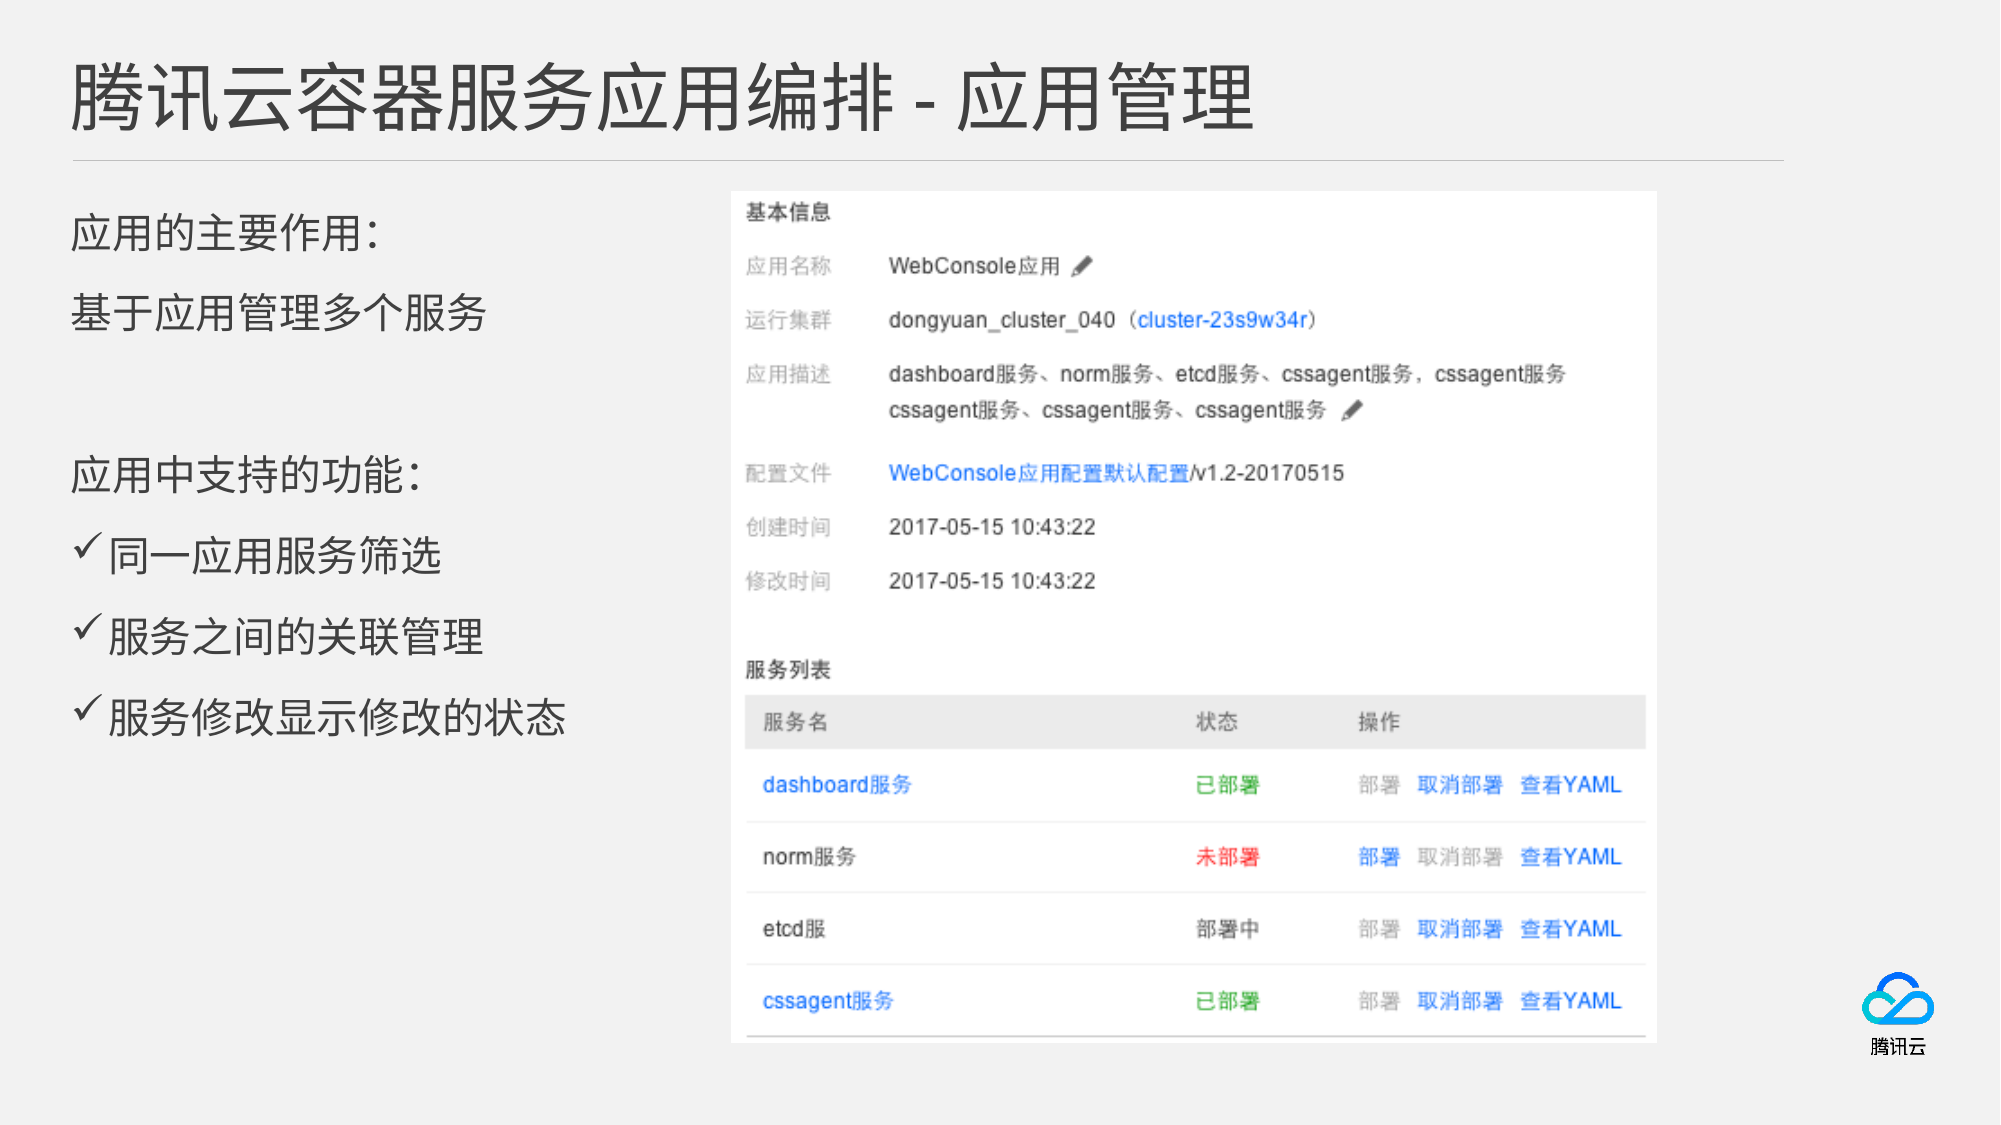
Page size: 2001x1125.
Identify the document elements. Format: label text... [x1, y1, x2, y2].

picture [731, 191, 1657, 1043]
list 应用的主要作用： 基于应用管理多个服务 应用中支持的功能： 同一应用服务筛选 服务之间的关联管理 服务修改显示修改的状态 [55, 188, 1785, 982]
title 腾讯云容器服务应用编排-应用管理 [55, 51, 1785, 152]
picture [1862, 972, 1934, 1055]
